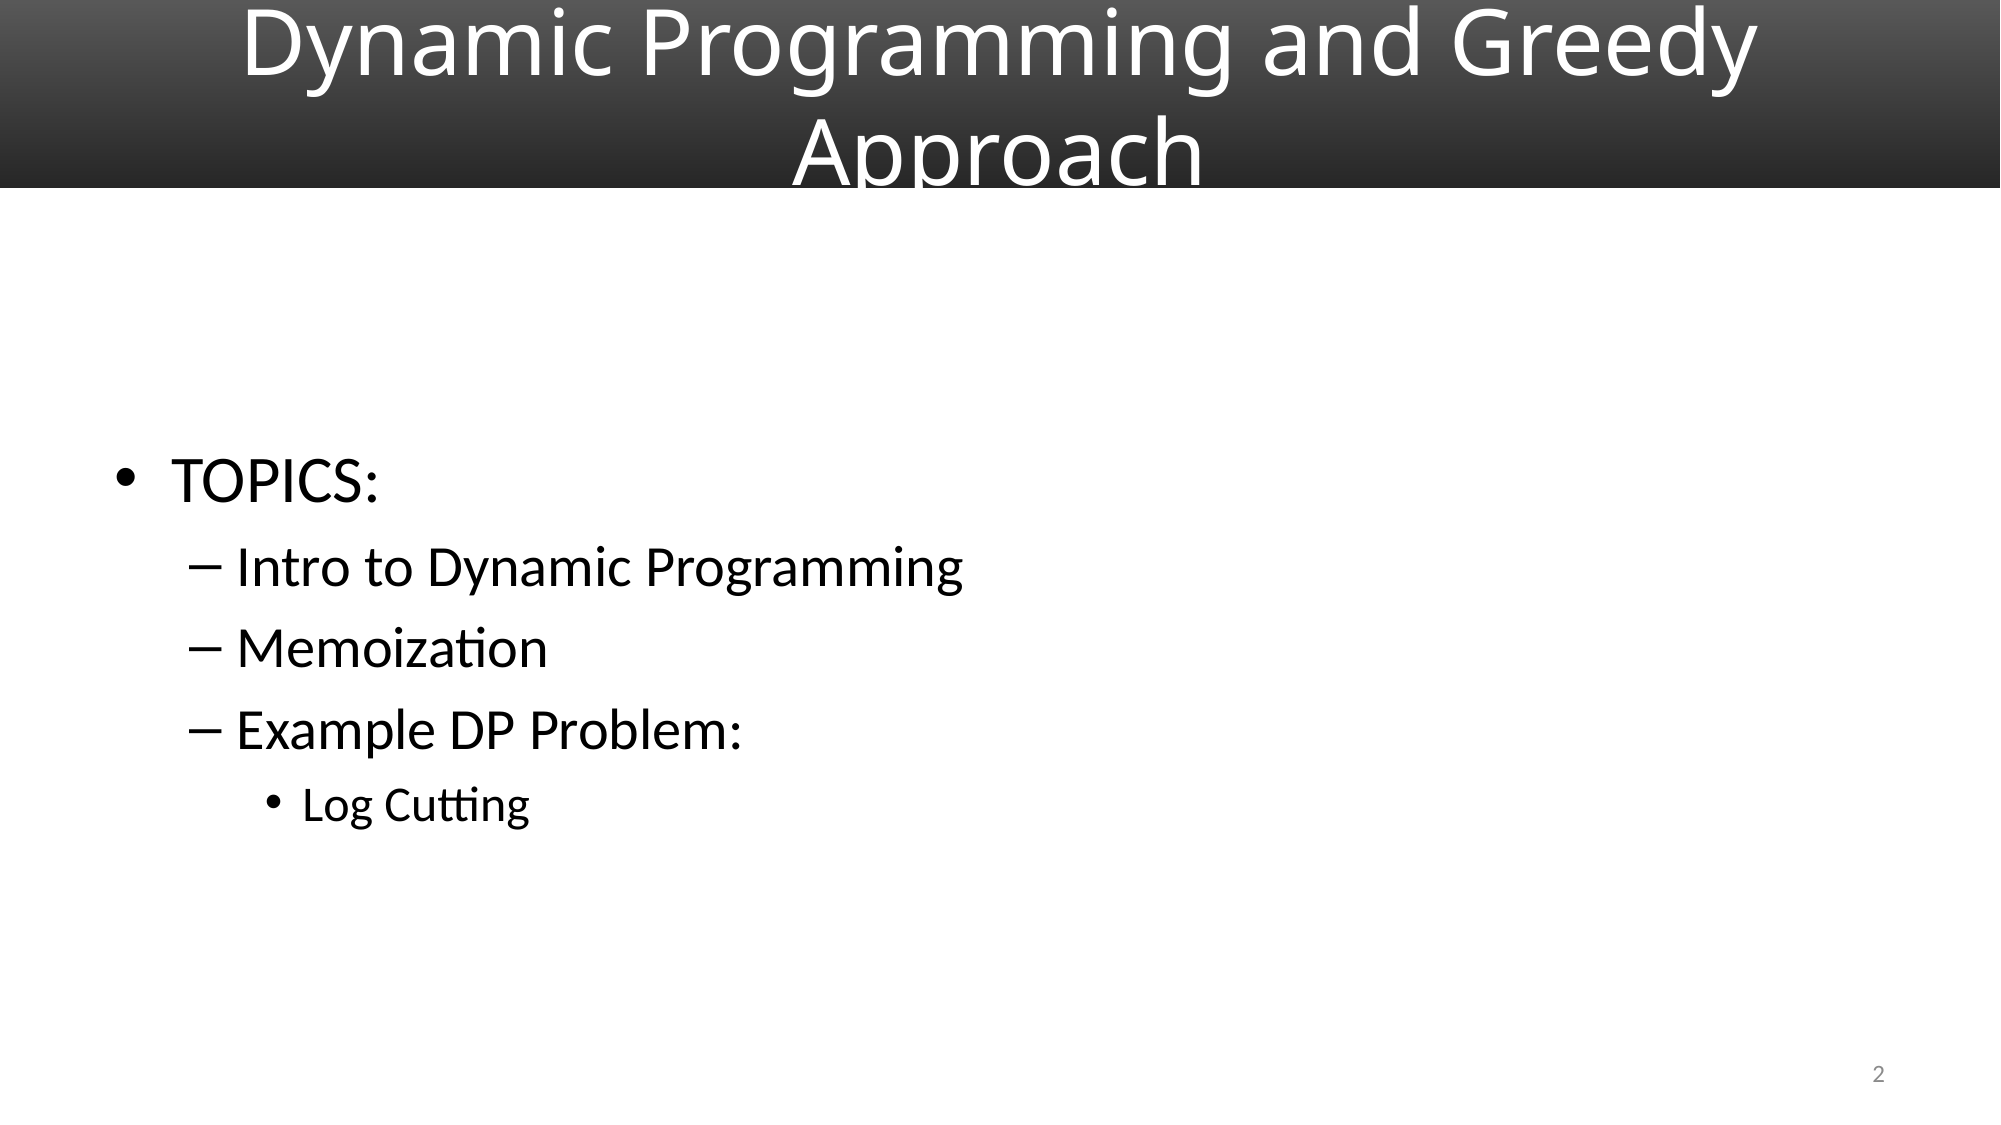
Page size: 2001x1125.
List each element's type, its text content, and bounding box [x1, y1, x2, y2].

slide_number 2 [1433, 1042, 1900, 1103]
list TOPICS: Intro to Dynamic Programming Memoization Example DP Problem: Log Cutting [99, 262, 1900, 1005]
title Dynamic Programming and Greedy Approach [99, 24, 1900, 163]
